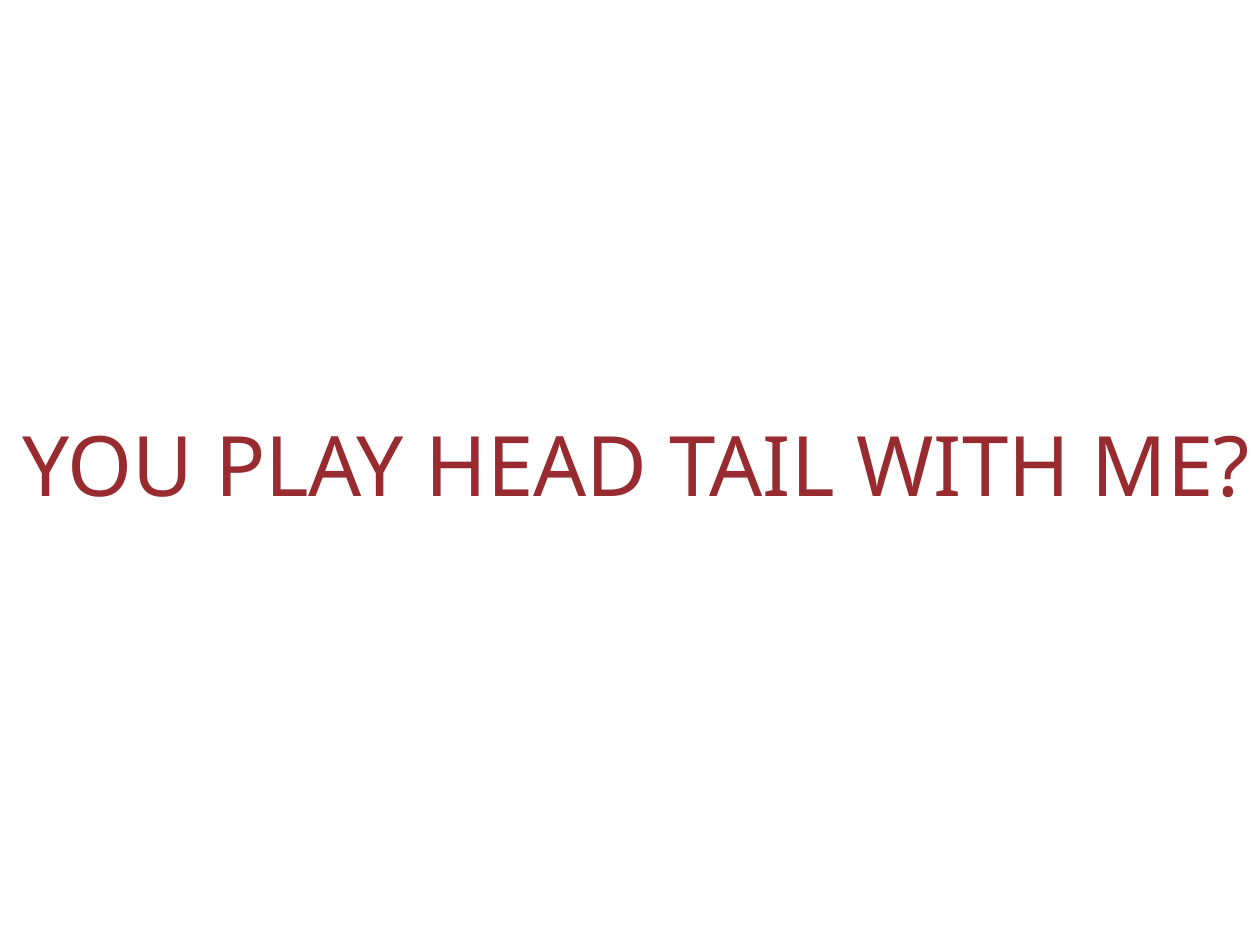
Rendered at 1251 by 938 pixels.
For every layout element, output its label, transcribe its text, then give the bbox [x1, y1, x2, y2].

text_box WILL YOU PLAY HEAD TAIL WITH ME?(Y/N) [0, 405, 1250, 521]
